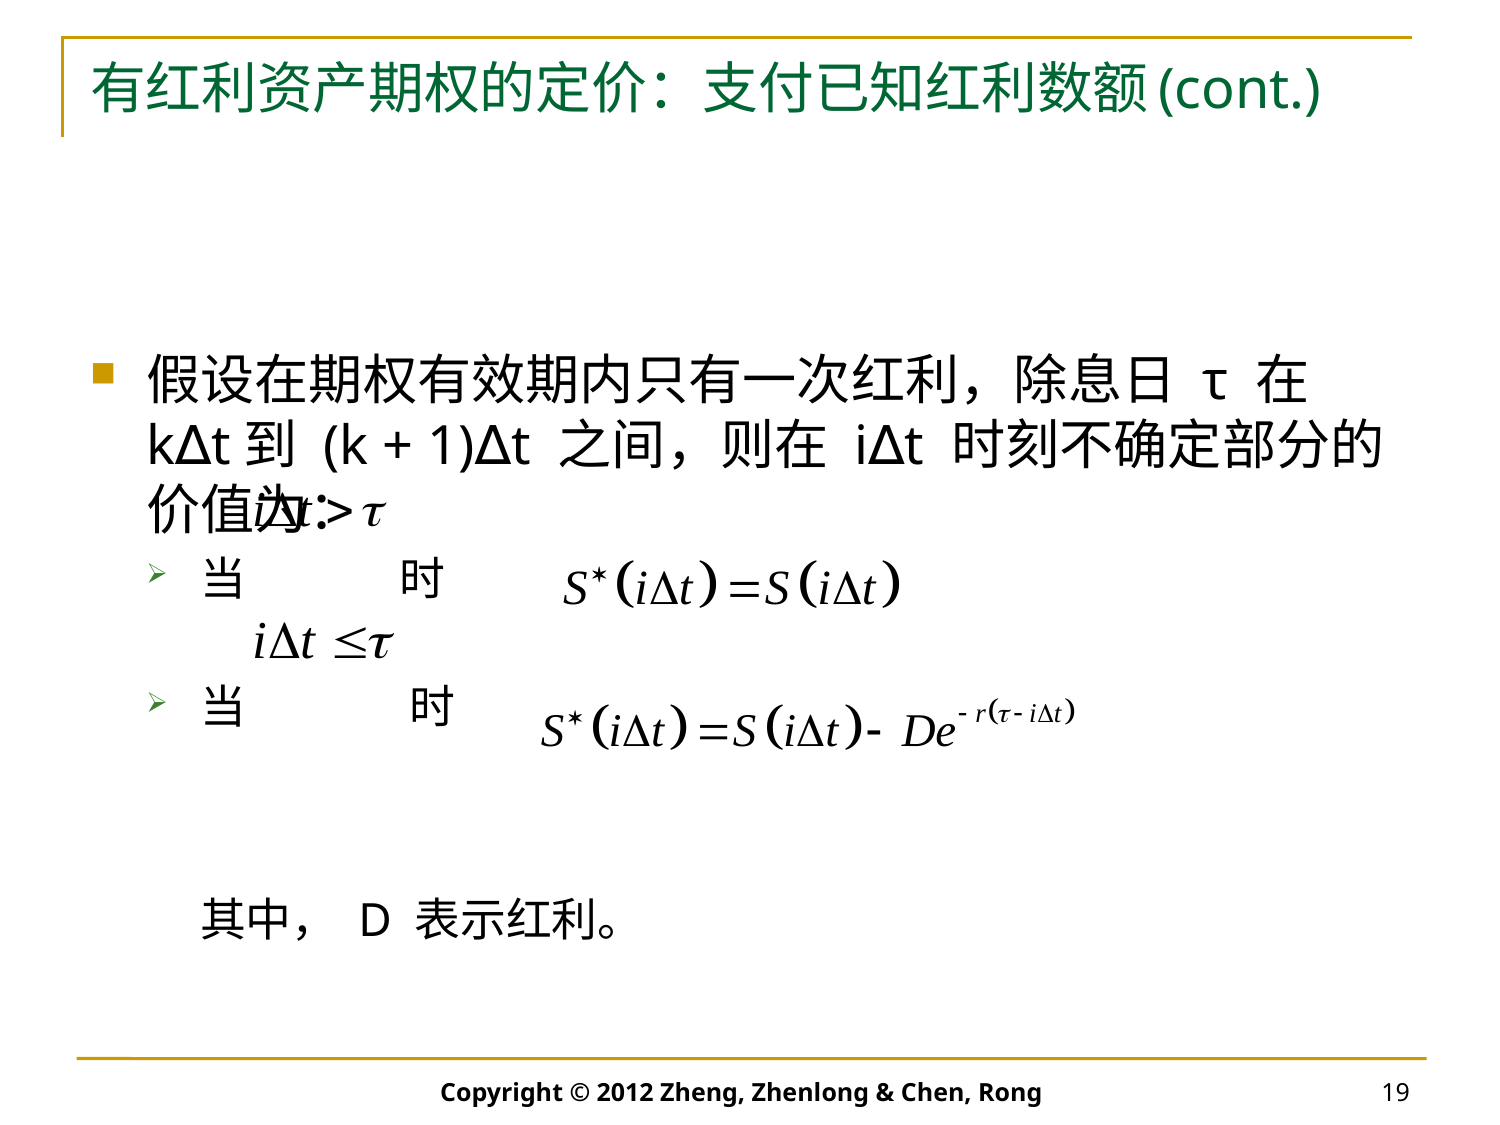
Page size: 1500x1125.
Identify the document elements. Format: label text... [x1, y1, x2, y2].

slide_number 19 [1074, 1042, 1426, 1118]
footer Copyright © 2012 Zheng, Zhenlong & Chen, Rong [296, 1042, 1074, 1118]
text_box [245, 480, 397, 540]
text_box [532, 691, 1081, 774]
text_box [245, 609, 407, 672]
list 假设在期权有效期内只有一次红利，除息日 τ 在 k∆t到 (k + 1)∆t 之间，则在 i∆t 时刻不确定部分的价值为： 当 时 当 时 其中， D 表示红利。 [74, 262, 1426, 1006]
title 有红利资产期权的定价：支付已知红利数额(cont.) [74, 45, 1426, 233]
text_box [554, 550, 908, 634]
